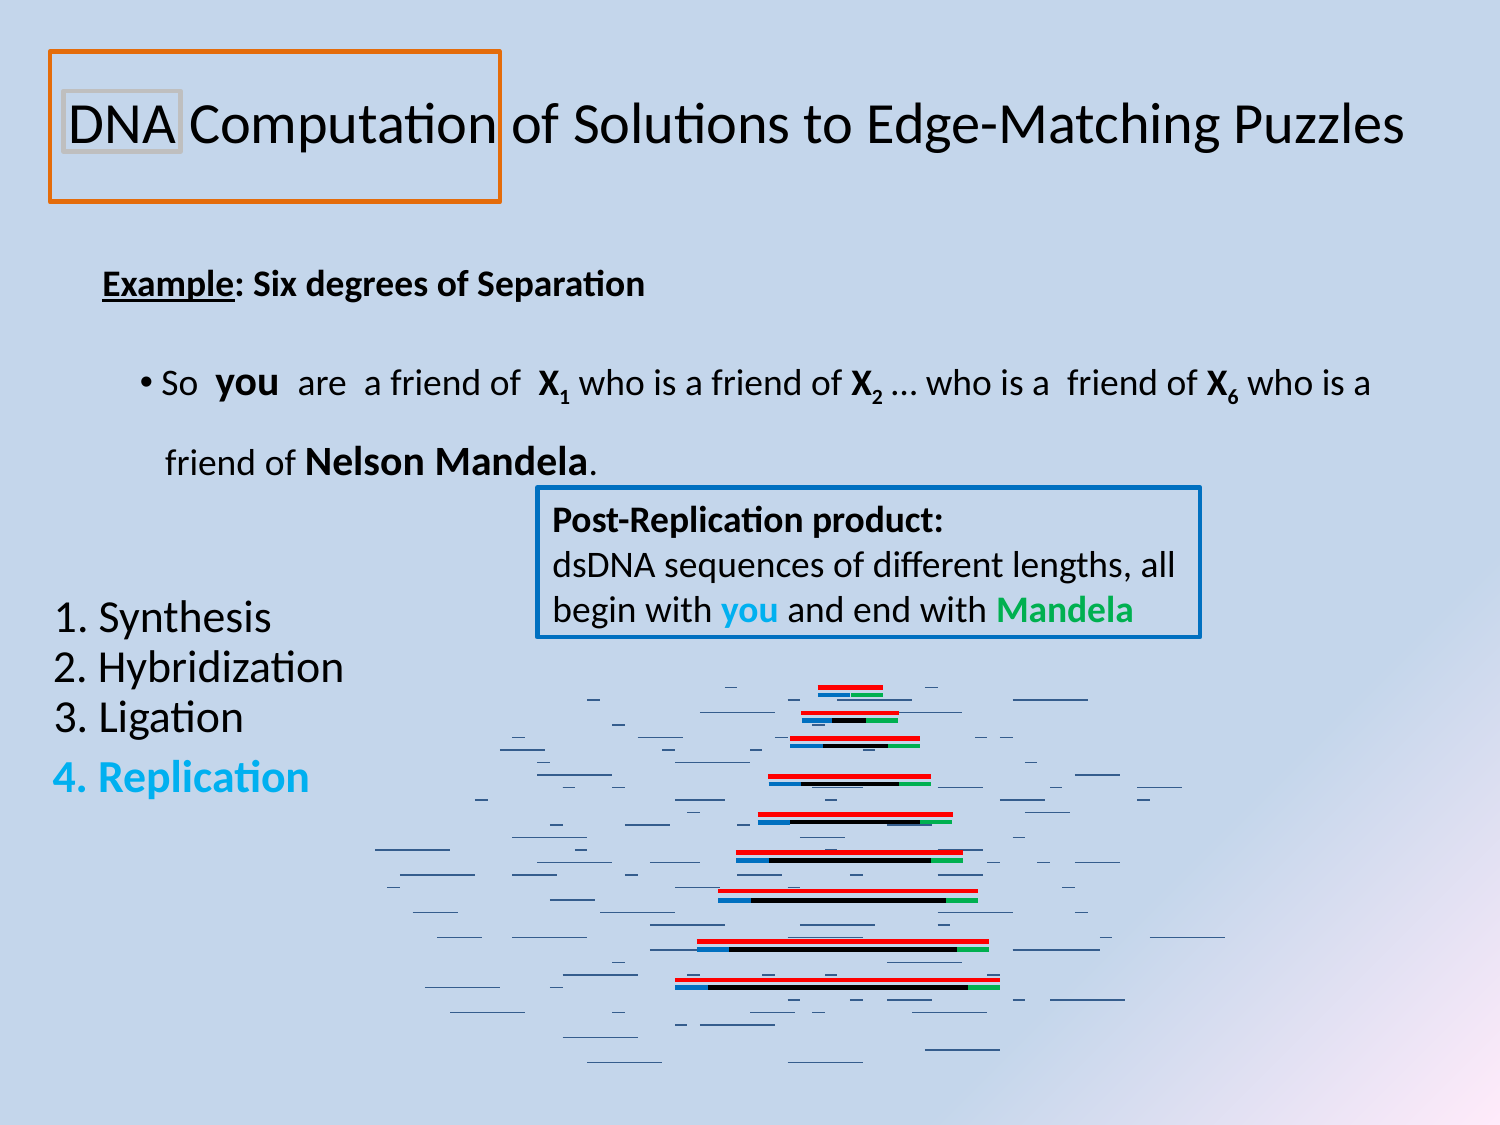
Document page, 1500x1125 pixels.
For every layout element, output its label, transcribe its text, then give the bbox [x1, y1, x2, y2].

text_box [674, 687, 1001, 988]
text_box Example: Six degrees of Separation [87, 251, 1275, 312]
text_box 1. Synthesis [38, 579, 287, 629]
text_box 4. Replication [37, 738, 336, 809]
text_box So you are a friend of X1 who is a friend of X2 … who is a friend of X6 who is a friend of Nelson Mandela. [125, 318, 1450, 492]
text_box Post-Replication product: dsDNA sequences of different lengths, all begin with you and end with Mandela [537, 487, 1200, 638]
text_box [374, 687, 1226, 1063]
text_box 2. Hybridization [38, 629, 360, 699]
text_box 3. Ligation [38, 679, 260, 738]
text_box DNA Computation of Solutions to Edge-Matching Puzzles [12, 0, 1463, 242]
